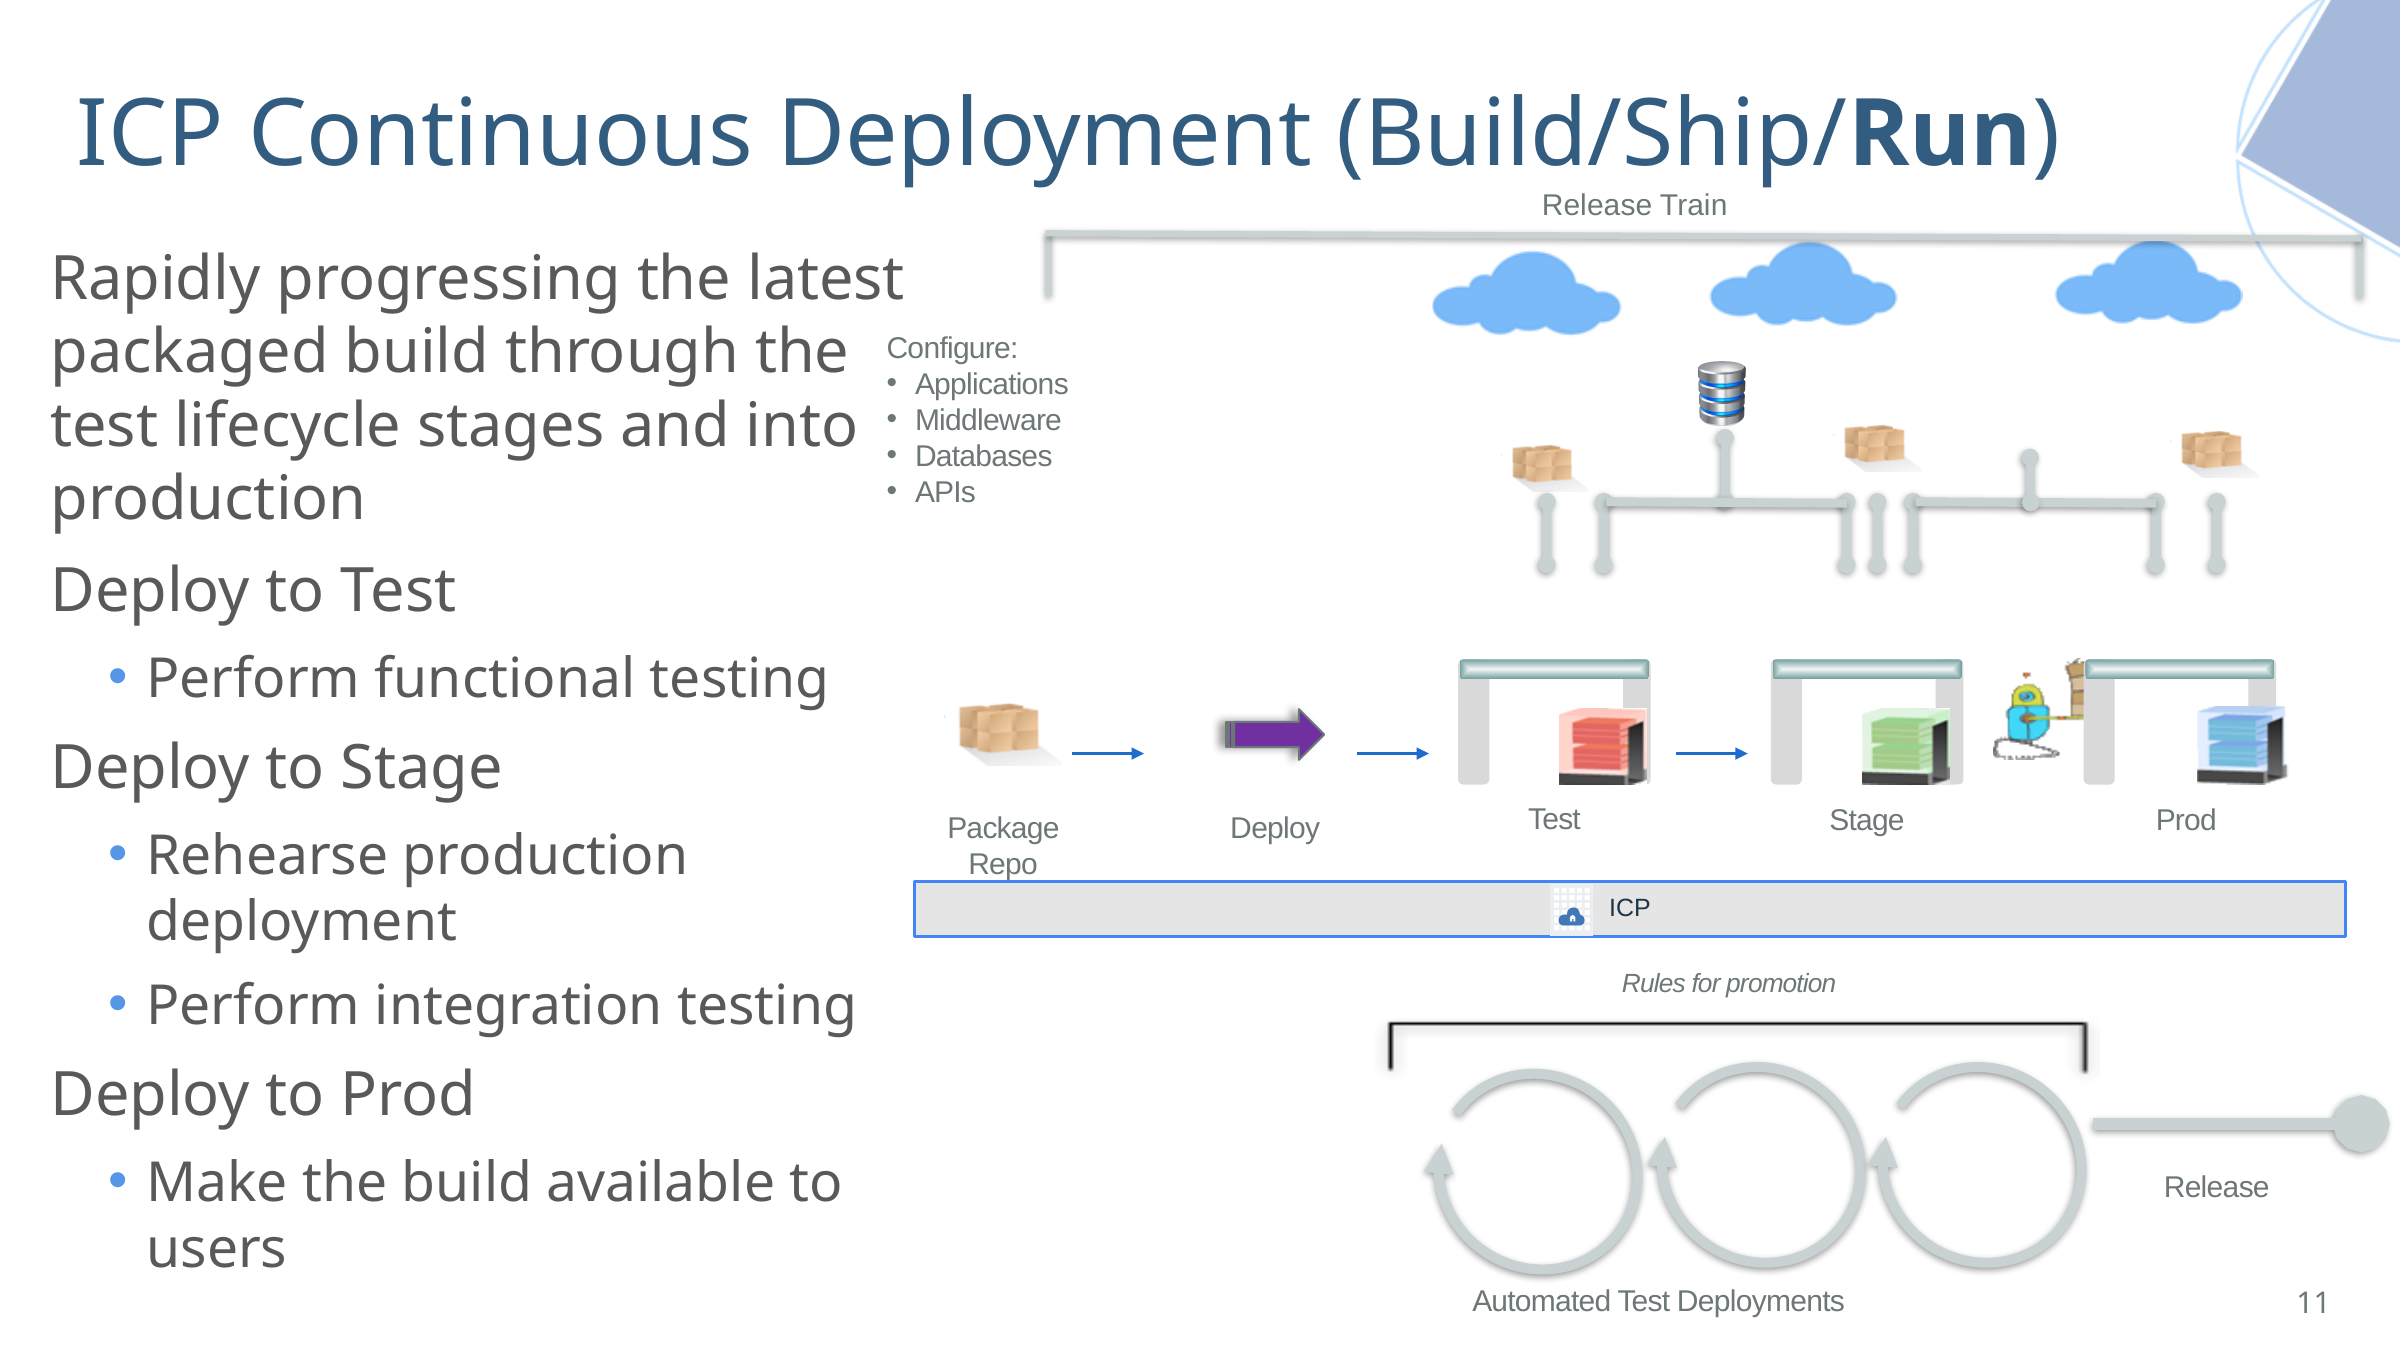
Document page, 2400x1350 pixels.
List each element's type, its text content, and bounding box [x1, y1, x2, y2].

list Rapidly progressing the latest packaged build through the test lifecycle stages and into production Deploy to Test Perform functional testing Deploy to Stage Rehearse production deployment Perform integration testing Deploy to Prod Make the build available to users [50, 230, 936, 1287]
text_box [1045, 177, 2362, 299]
picture [1500, 434, 1590, 493]
text_box Release [2149, 1160, 2285, 1212]
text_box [1770, 659, 1964, 845]
picture [1698, 361, 1747, 426]
text_box Configure: Applications Middleware Databases APIs [871, 320, 1474, 516]
picture [1432, 299, 2244, 337]
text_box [1214, 708, 1336, 853]
picture [1549, 884, 1593, 936]
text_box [913, 688, 1093, 856]
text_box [1375, 959, 2100, 1327]
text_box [1912, 501, 2157, 565]
title ICP Continuous Deployment (Build/Ship/Run) [76, 11, 2220, 185]
picture [2170, 420, 2259, 479]
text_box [2083, 659, 2290, 845]
picture [1832, 414, 1922, 473]
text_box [1457, 659, 1651, 844]
picture [1993, 658, 2098, 761]
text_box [1603, 501, 1848, 565]
text_box ICP [914, 881, 2346, 937]
slide_number 11 [2240, 1268, 2346, 1340]
